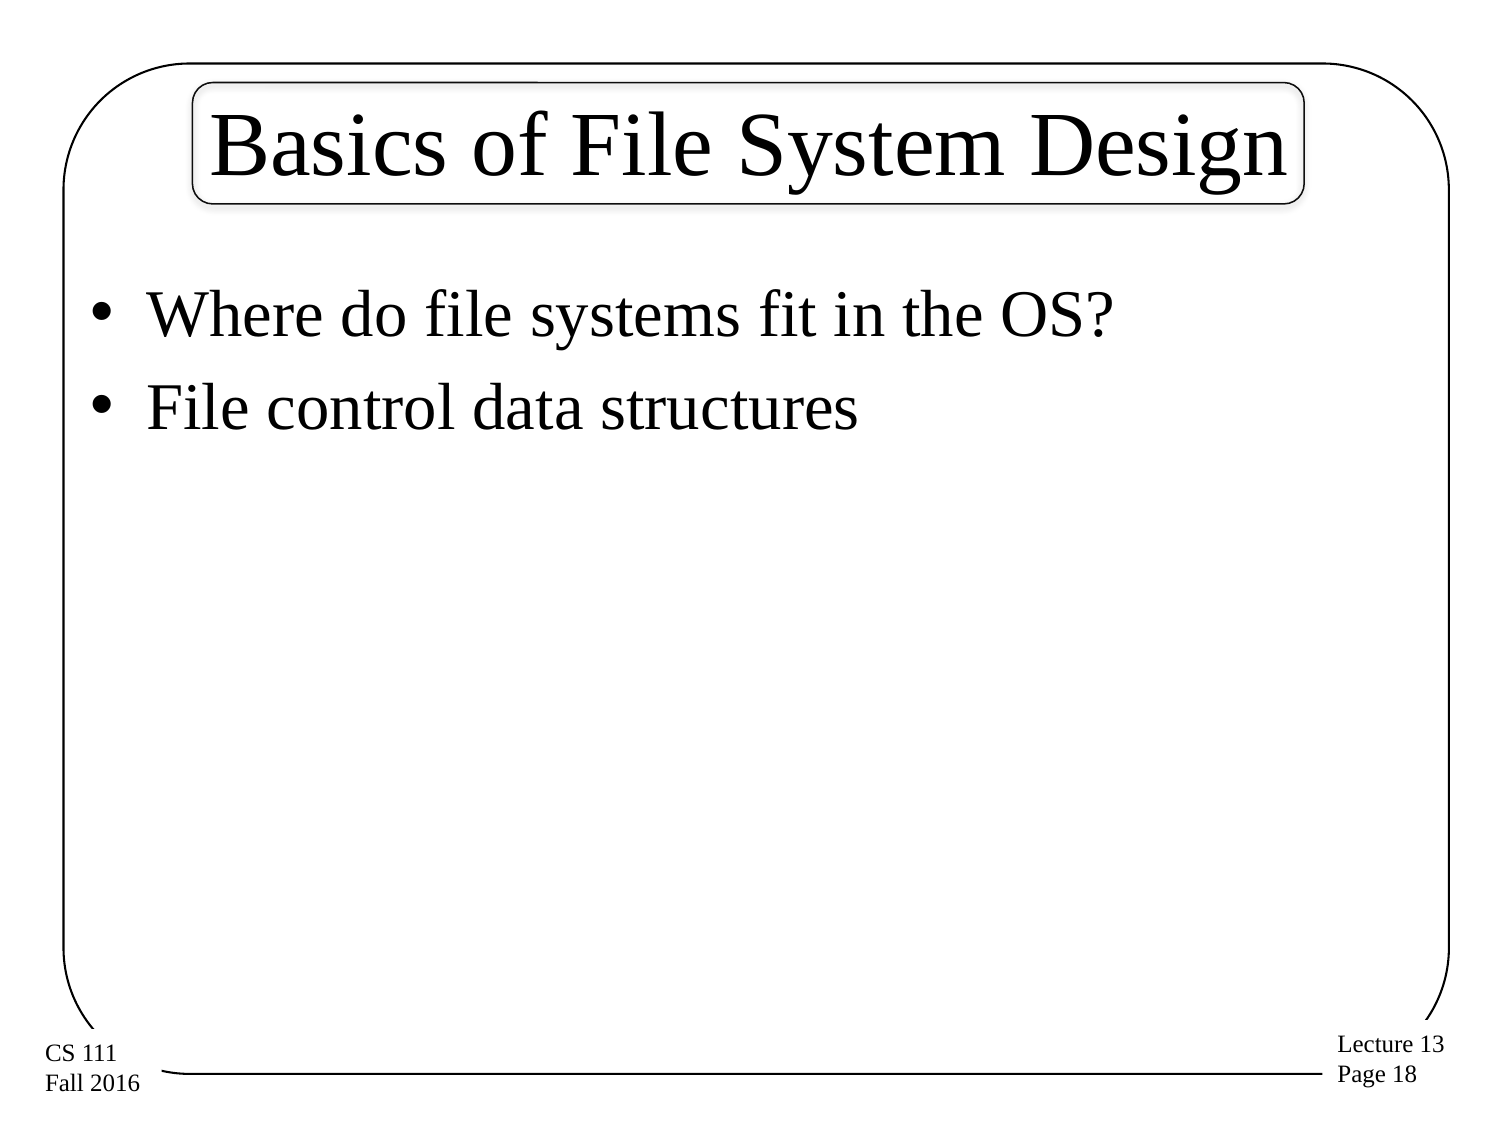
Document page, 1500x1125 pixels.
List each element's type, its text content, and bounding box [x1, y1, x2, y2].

title Basics of File System Design [74, 44, 1426, 233]
list Where do file systems fit in the OS? File control data structures [74, 262, 1426, 1006]
text_box [191, 81, 1305, 205]
